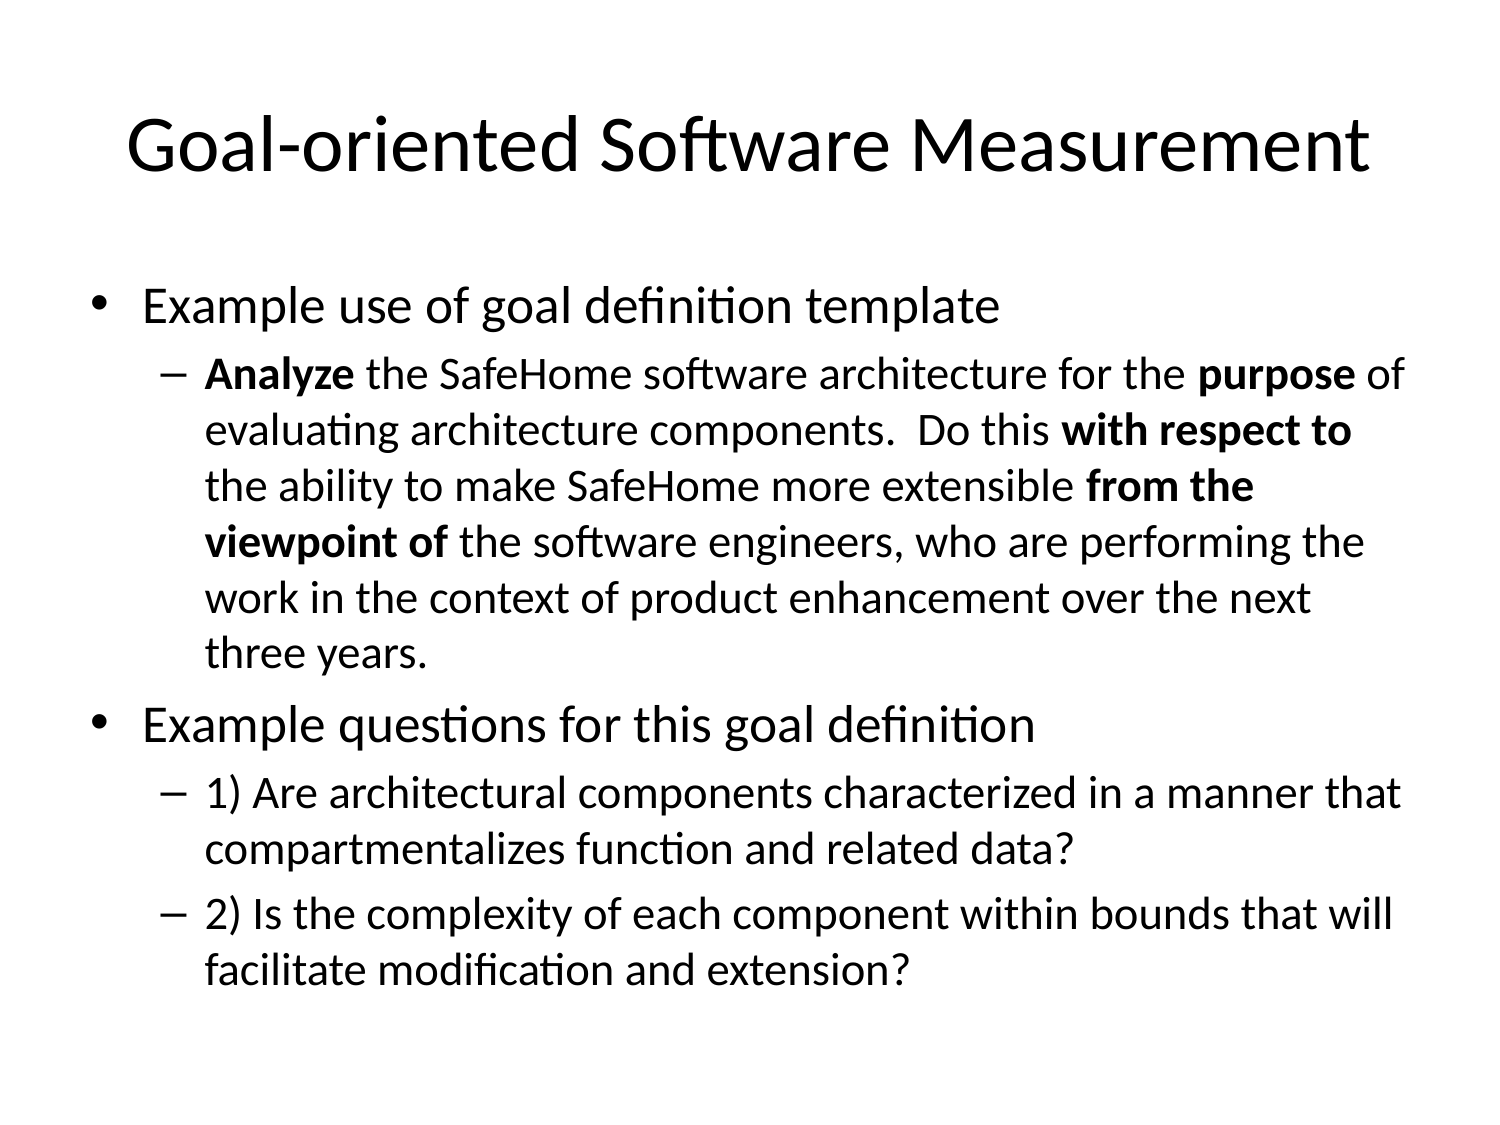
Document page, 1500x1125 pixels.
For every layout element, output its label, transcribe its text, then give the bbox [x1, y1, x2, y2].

list Example use of goal definition template Analyze the SafeHome software architecture for the purpose of evaluating architecture components. Do this with respect to the ability to make SafeHome more extensible from the viewpoint of the software engineers, who are performing the work in the context of product enhancement over the next three years. Example questions for this goal definition 1) Are architectural components characterized in a manner that compartmentalizes function and related data? 2) Is the complexity of each component within bounds that will facilitate modification and extension? [75, 262, 1425, 1005]
title Goal-oriented Software Measurement [75, 45, 1425, 233]
